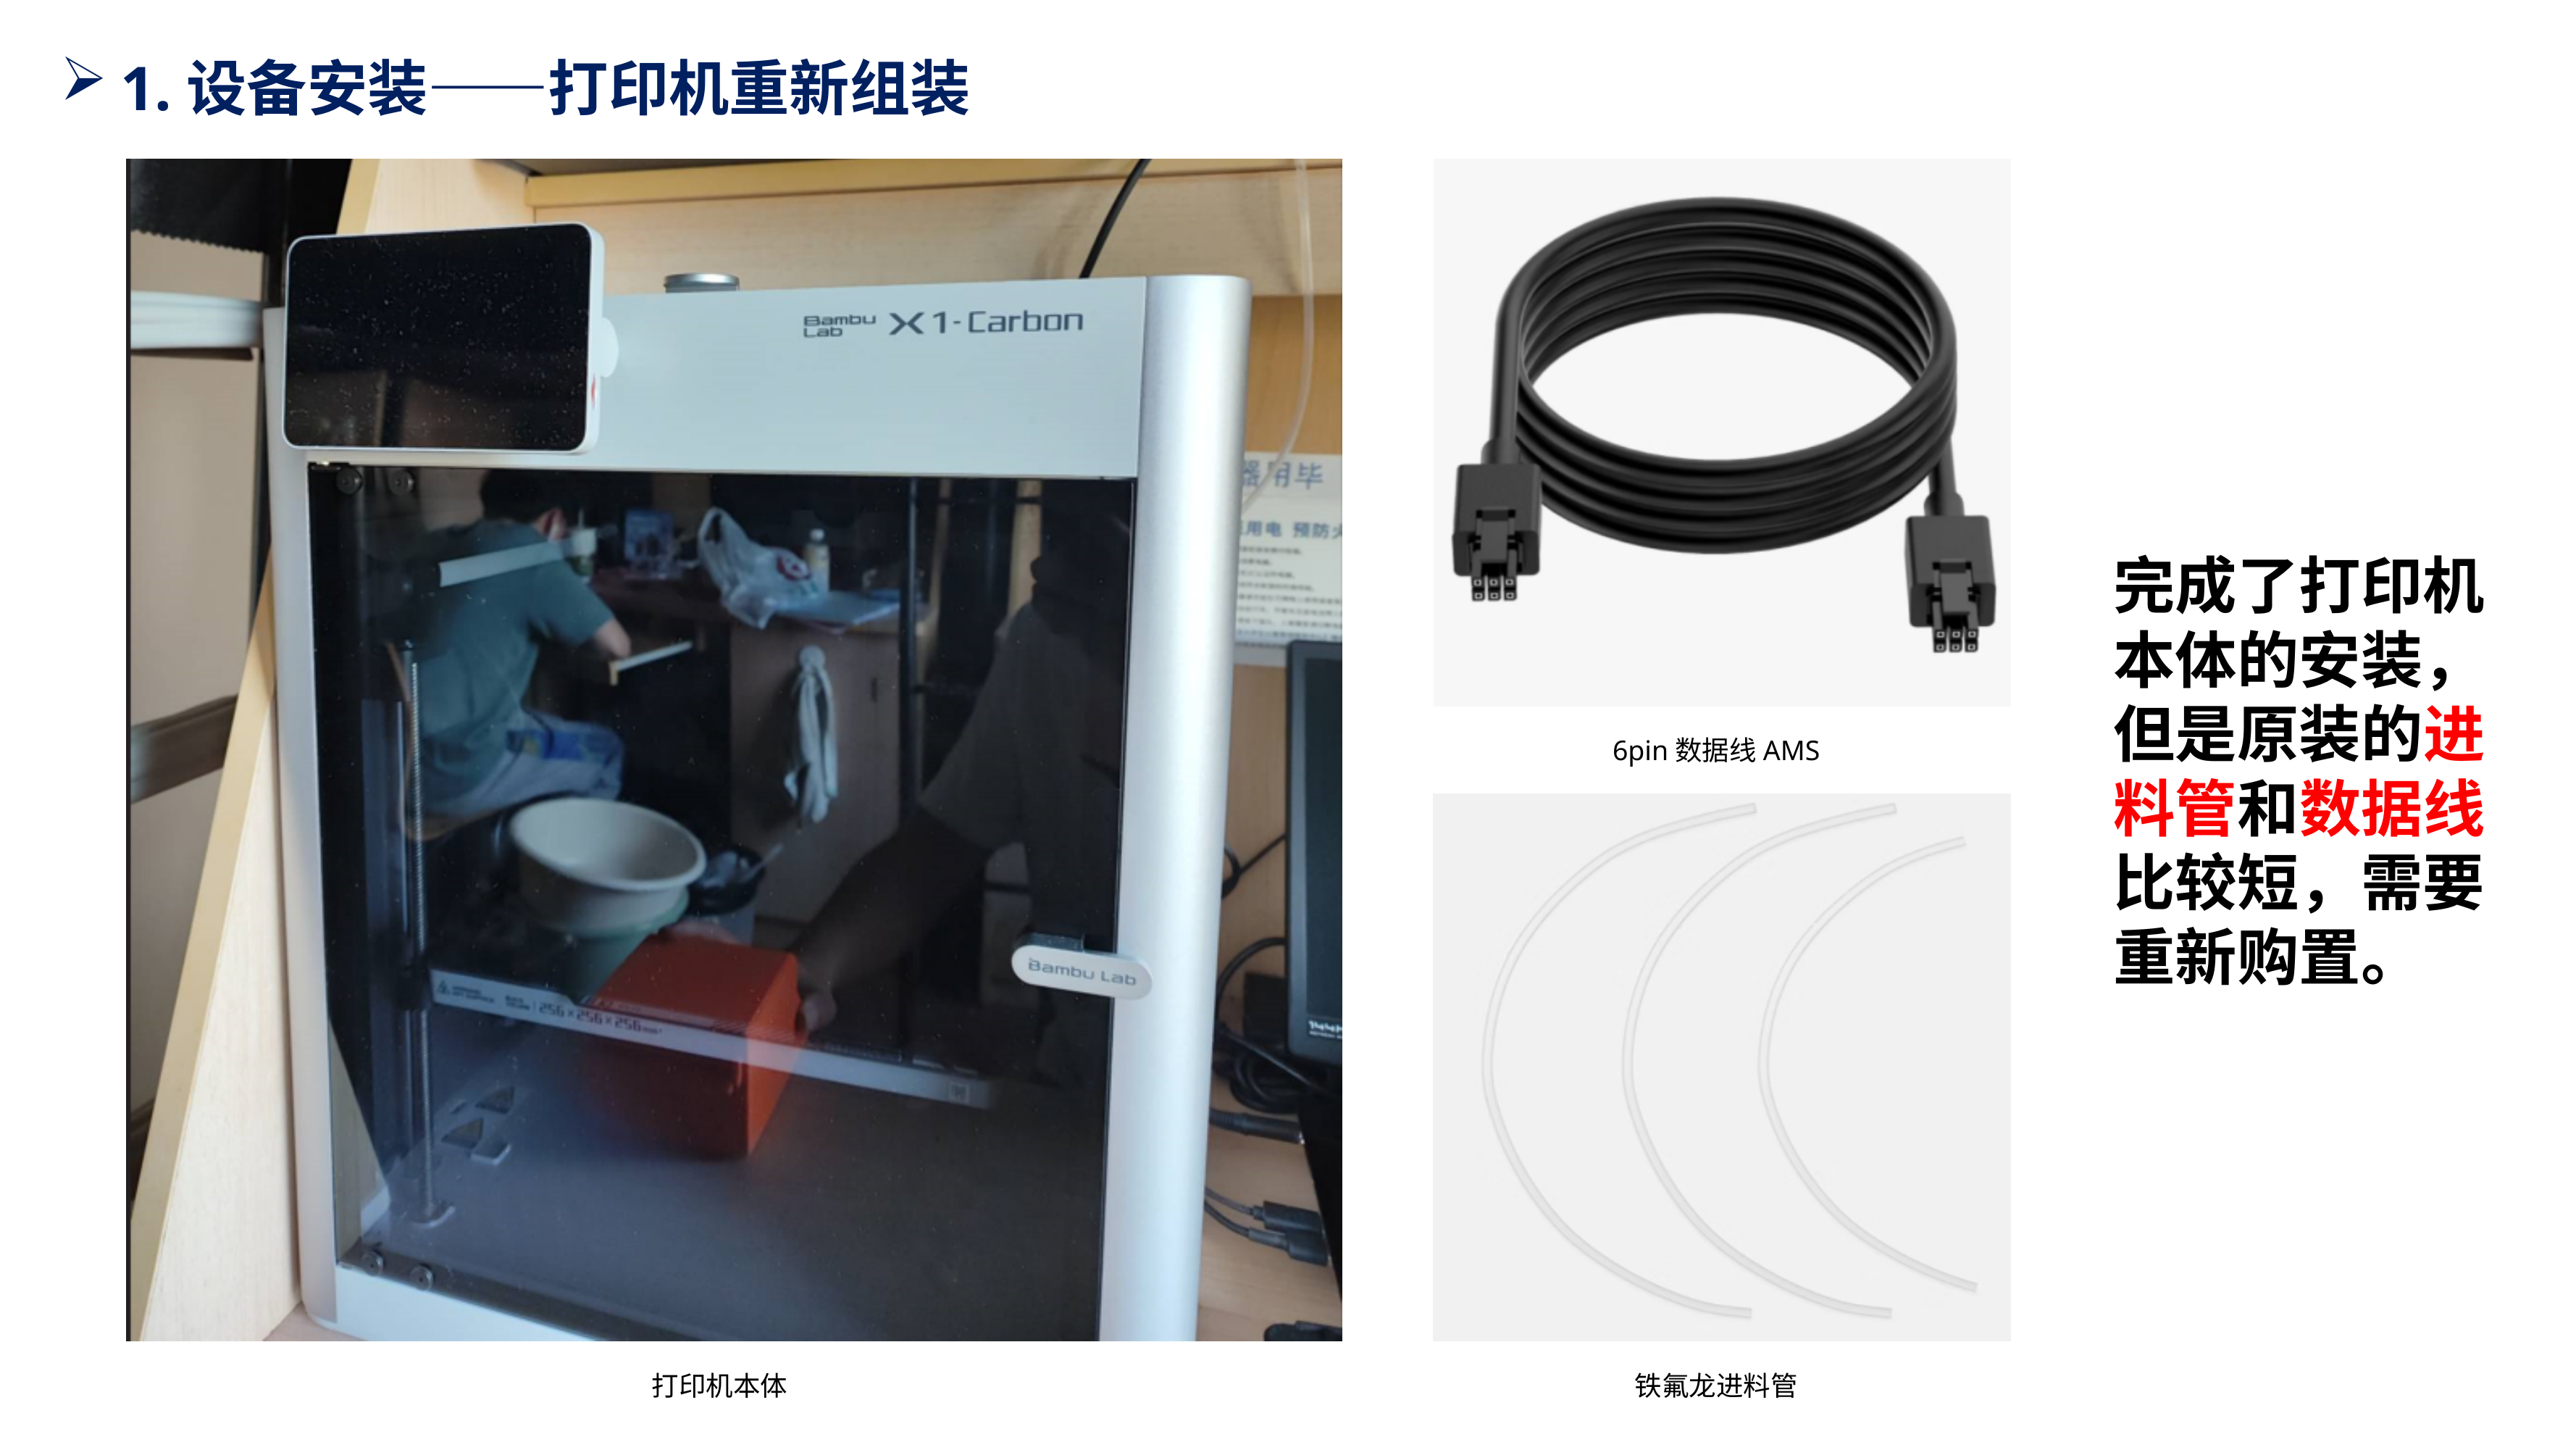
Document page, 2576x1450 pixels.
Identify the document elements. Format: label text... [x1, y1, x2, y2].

picture [1434, 159, 2011, 707]
picture [1433, 793, 2011, 1341]
text_box 1.设备安装——打印机重新组装 [49, 22, 1306, 128]
text_box 完成了打印机本体的安装，但是原装的进料管和数据线比较短，需要重新购置。 [2102, 541, 2552, 998]
text_box 打印机本体 [640, 1363, 882, 1407]
picture [126, 159, 1342, 1341]
text_box 铁氟龙进料管 [1623, 1363, 1824, 1407]
text_box 6pin数据线AMS [1602, 728, 1842, 772]
